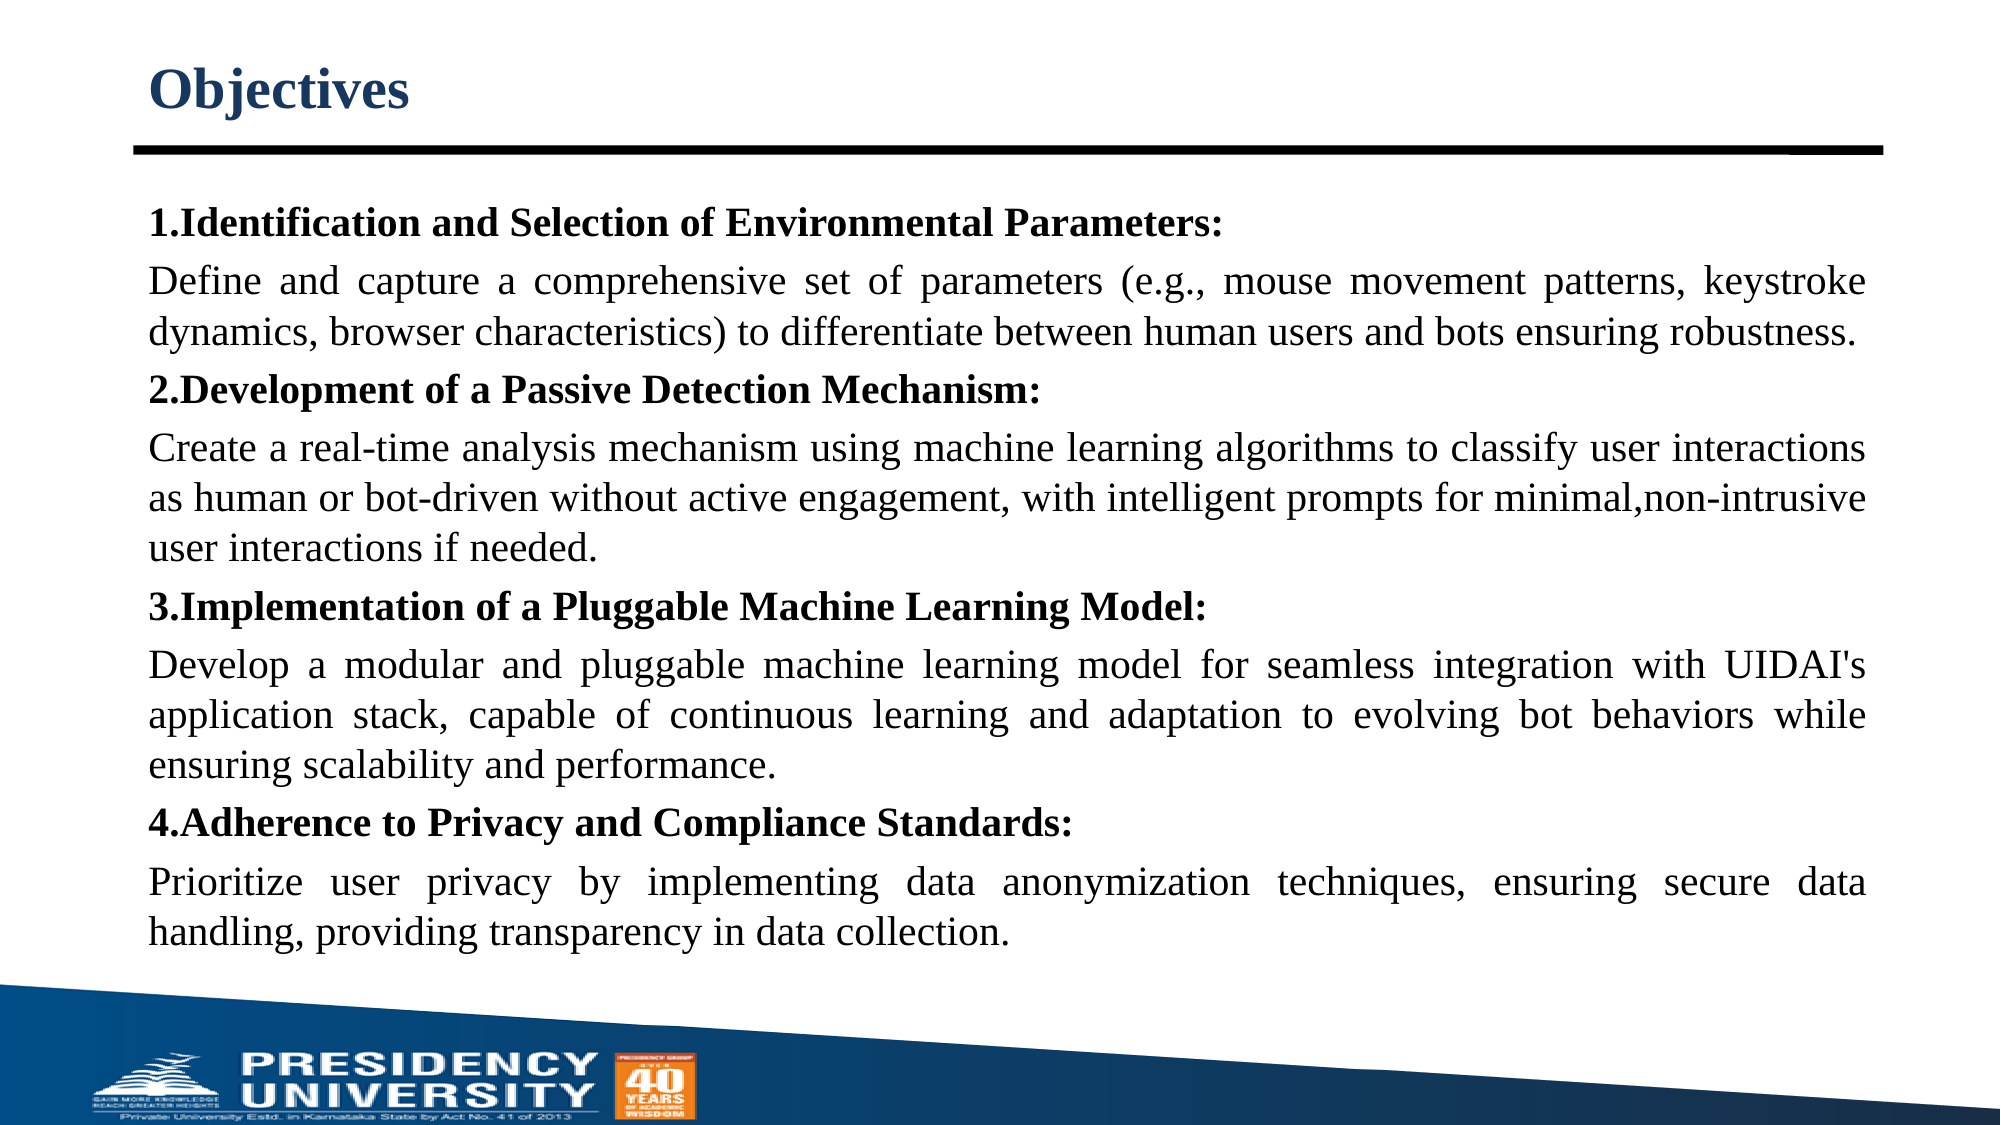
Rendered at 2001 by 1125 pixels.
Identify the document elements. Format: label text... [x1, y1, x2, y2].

title Objectives [133, 45, 1884, 125]
list 1.Identification and Selection of Environmental Parameters: Define and capture a comprehensive set of parameters (e.g., mouse movement patterns, keystroke dynamics, browser characteristics) to differentiate between human users and bots ensuring robustness. 2.Development of a Passive Detection Mechanism: Create a real-time analysis mechanism using machine learning algorithms to classify user interactions as human or bot-driven without active engagement, with intelligent prompts for minimal,non-intrusive user interactions if needed. 3.Implementation of a Pluggable Machine Learning Model: Develop a modular and pluggable machine learning model for seamless integration with UIDAI's application stack, capable of continuous learning and adaptation to evolving bot behaviors while ensuring scalability and performance. 4.Adherence to Privacy and Compliance Standards: Prioritize user privacy by implementing data anonymization techniques, ensuring secure data handling, providing transparency in data collection. [133, 187, 1884, 1000]
picture [0, 982, 2000, 1125]
